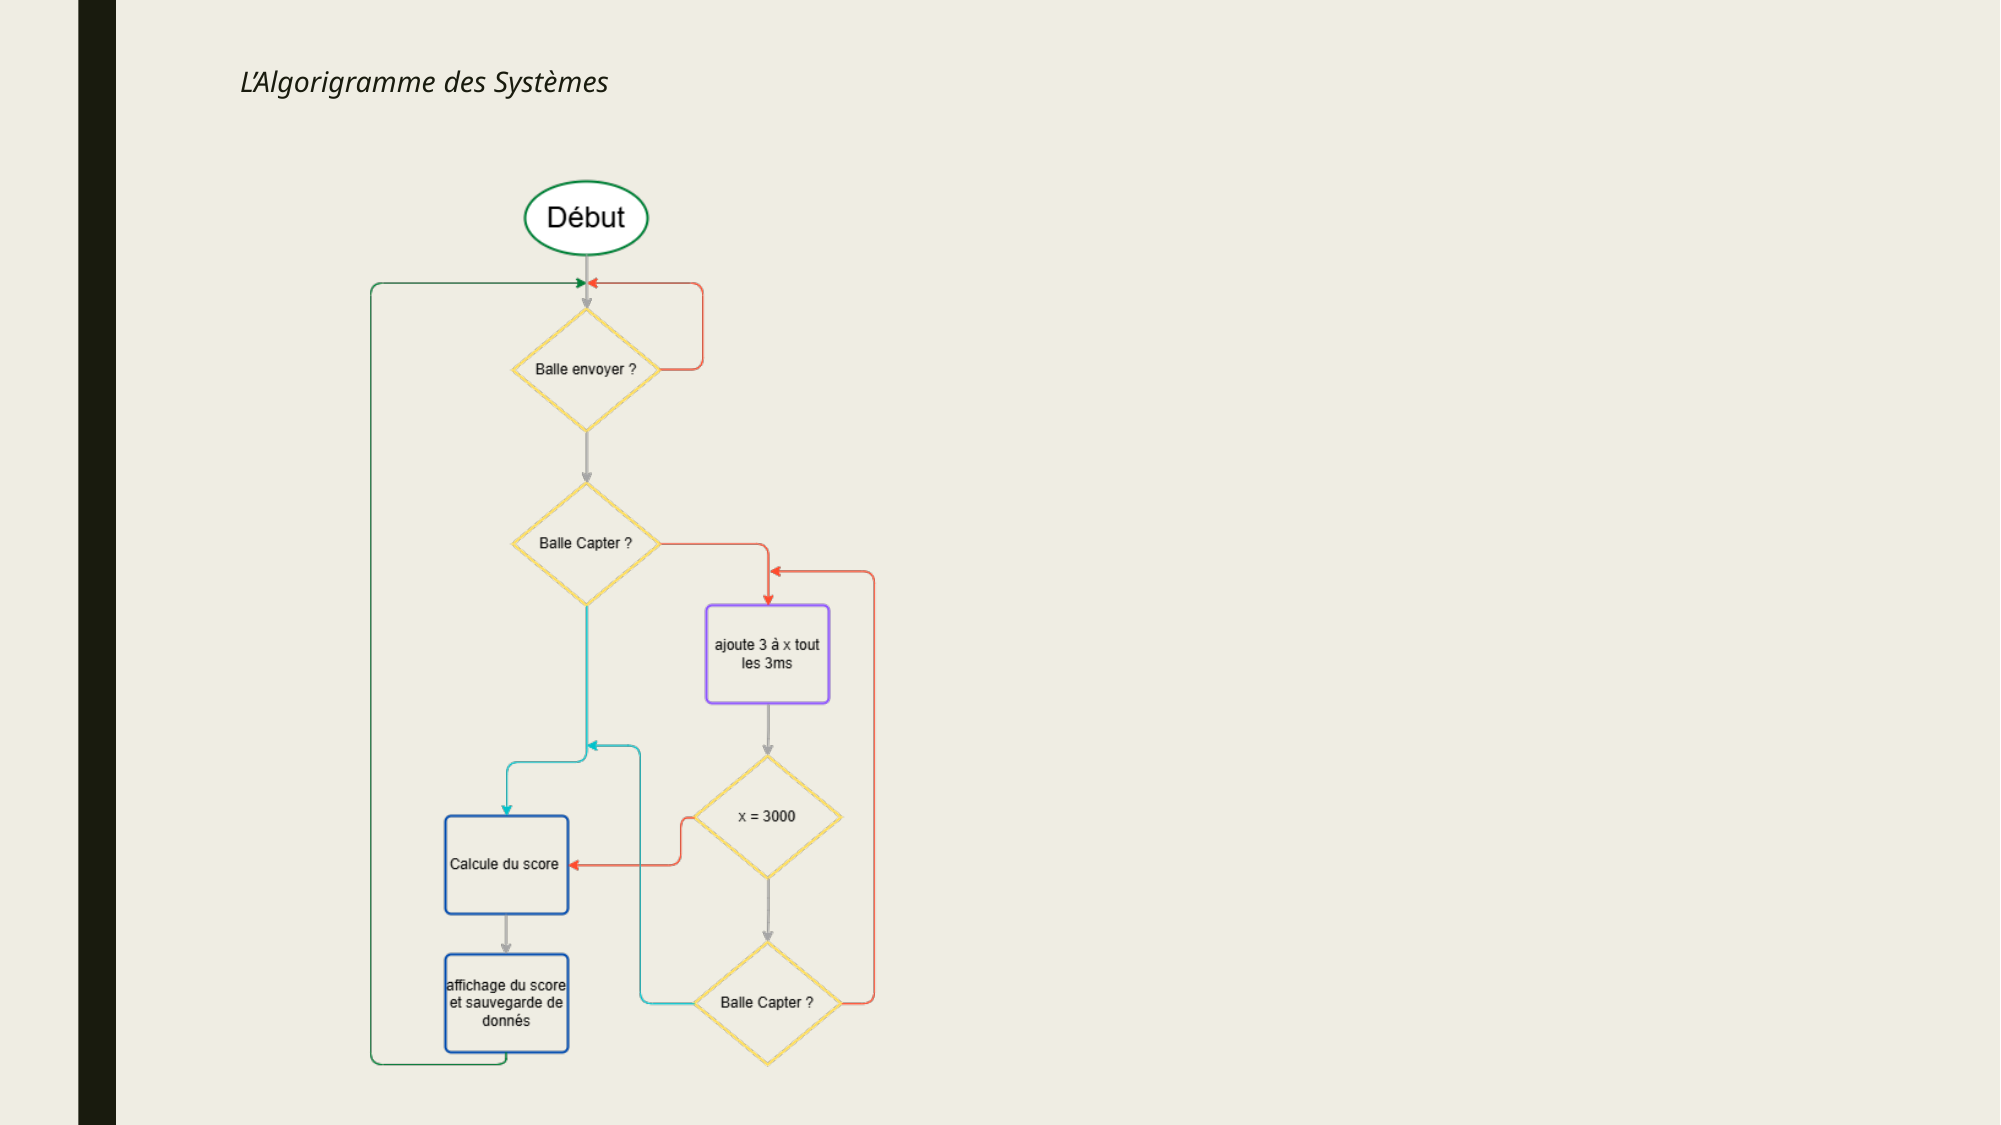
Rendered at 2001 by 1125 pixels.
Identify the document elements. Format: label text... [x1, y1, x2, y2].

title L’Algorigramme des Systèmes [225, 61, 1800, 172]
picture [256, 116, 994, 1125]
